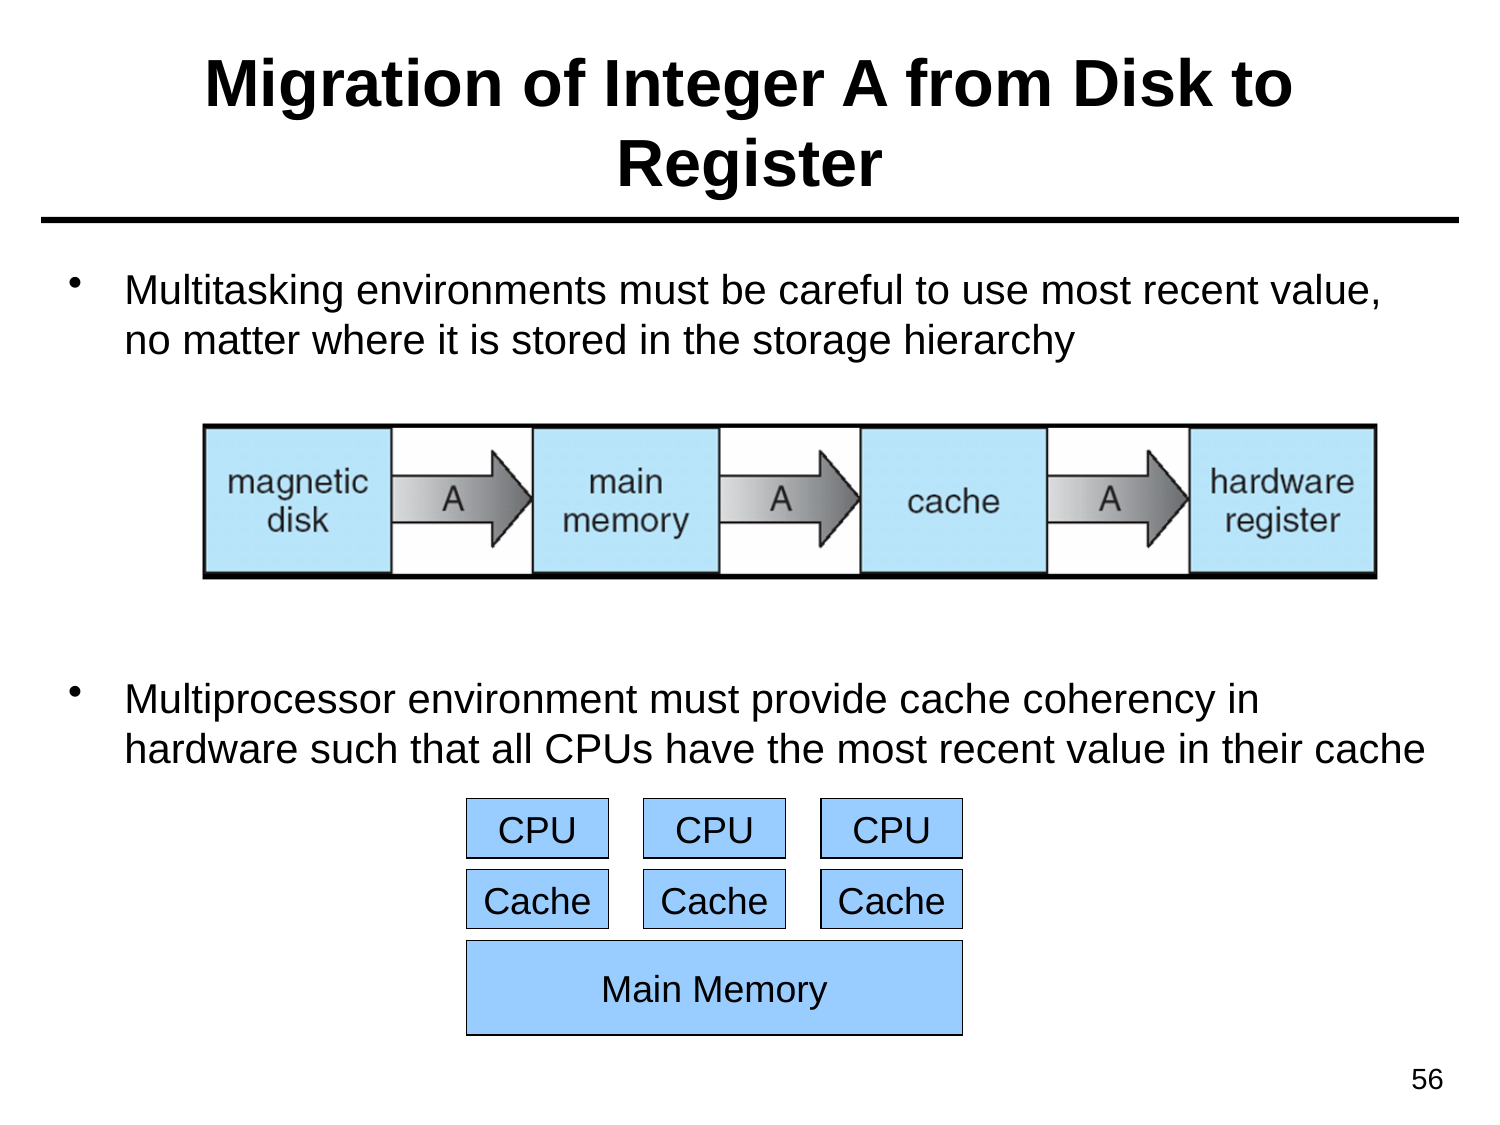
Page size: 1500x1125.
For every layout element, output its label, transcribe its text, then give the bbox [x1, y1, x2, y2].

text_box Cache [820, 869, 963, 929]
text_box Main Memory [466, 940, 963, 1035]
text_box Cache [466, 869, 609, 929]
list Multitasking environments must be careful to use most recent value, no matter where it is stored in the storage hierarchy Multiprocessor environment must provide cache coherency in hardware such that all CPUs have the most recent value in their cache [53, 255, 1447, 1024]
text_box CPU [466, 798, 609, 858]
title Migration of Integer A from Disk to Register [53, 26, 1447, 214]
text_box Cache [643, 869, 786, 929]
picture [194, 416, 1386, 587]
text_box CPU [820, 798, 963, 858]
slide_number 56 [1302, 1053, 1459, 1104]
text_box CPU [643, 798, 786, 858]
